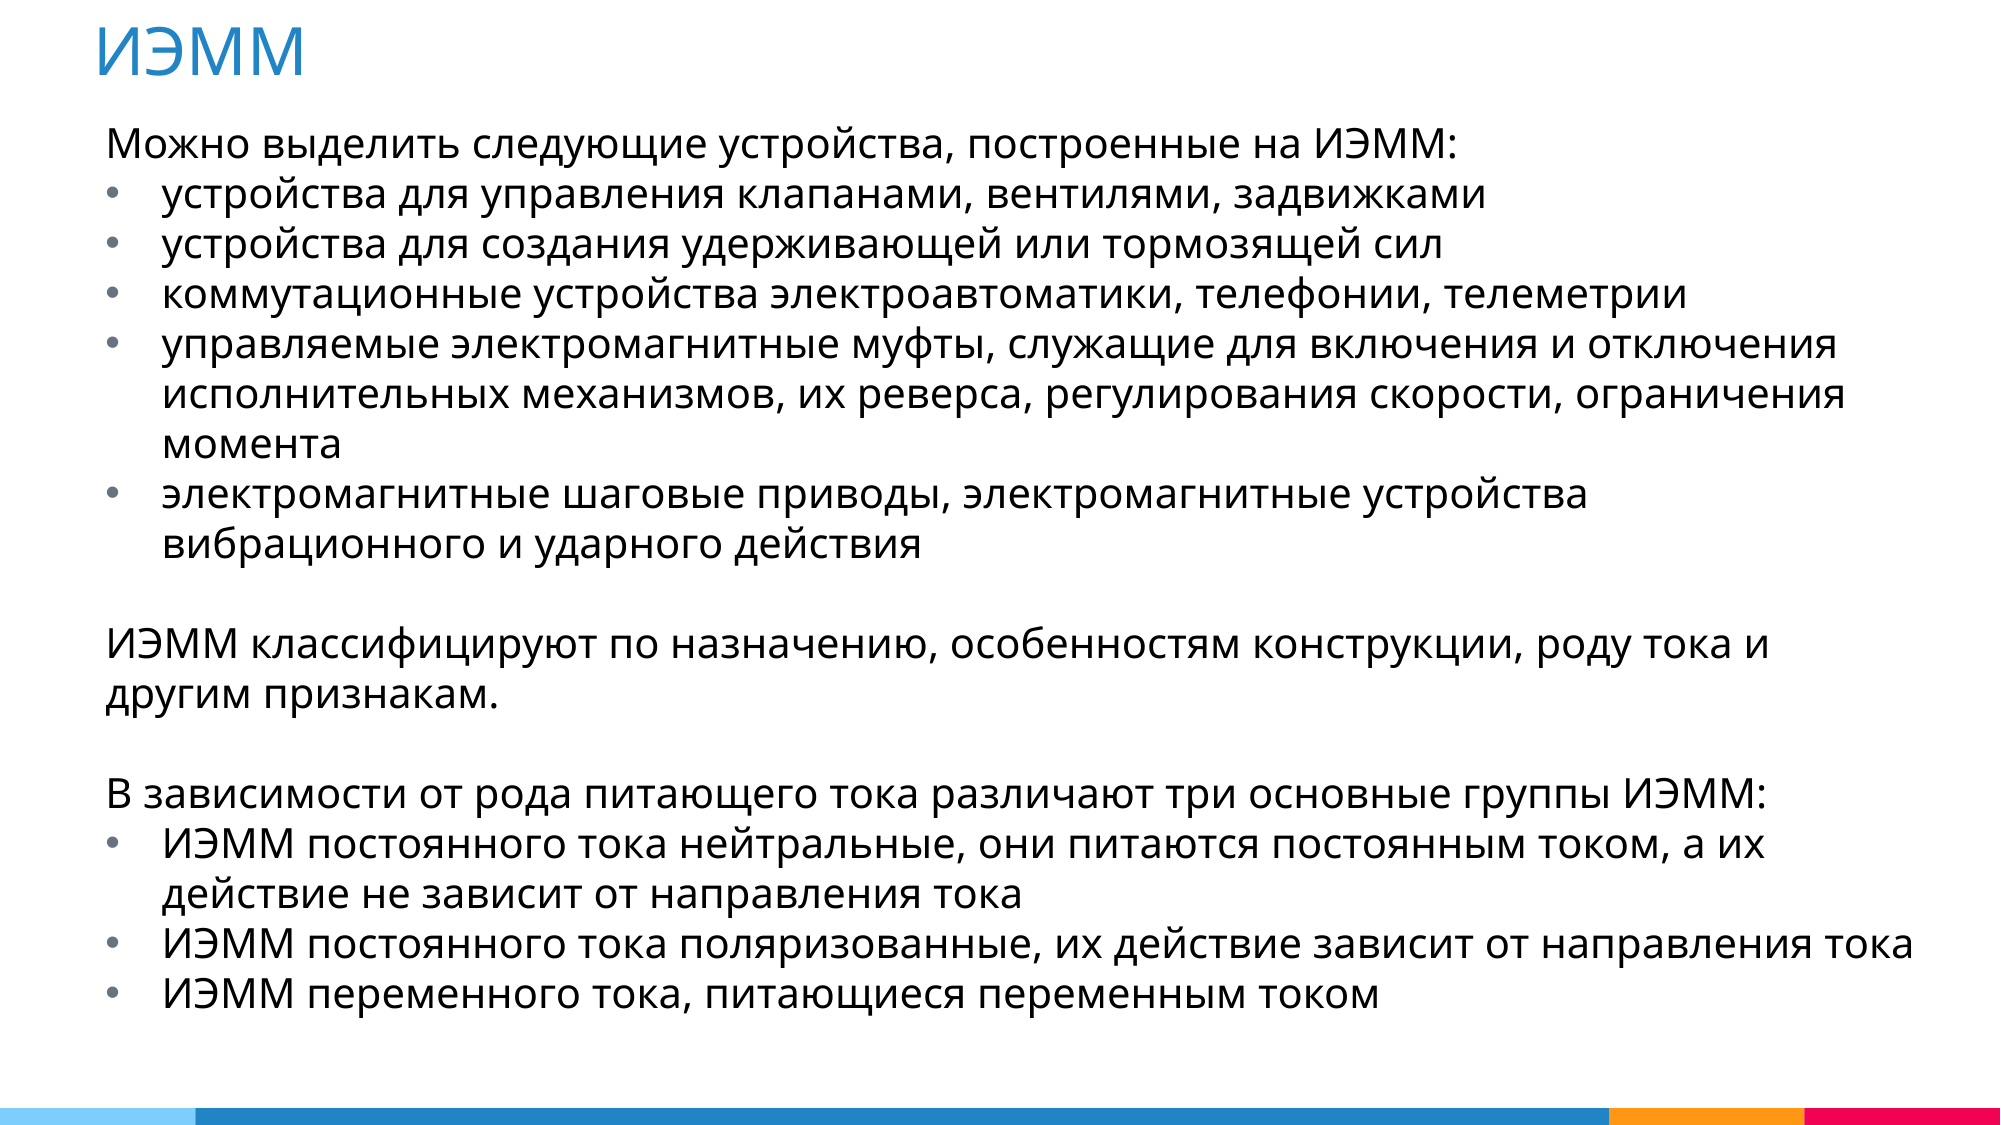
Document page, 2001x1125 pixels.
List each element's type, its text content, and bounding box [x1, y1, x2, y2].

text_box ИЭММ [78, 1, 1952, 120]
list Можно выделить следующие устройства, построенные на ИЭММ: устройства для управления клапанами, вентилями, задвижками устройства для создания удерживающей или тормозящей сил коммутационные устройства электроавтоматики, телефонии, телеметрии управляемые электромагнитные муфты, служащие для включения и отключения исполнительных механизмов, их реверса, регулирования скорости, ограничения момента электромагнитные шаговые приводы, электромагнитные устройства вибрационного и ударного действия ИЭММ классифицируют по назначению, особенностям конструкции, роду тока и другим признакам. В зависимости от рода питающего тока различают три основные группы ИЭММ: ИЭММ постоянного тока нейтральные, они питаются постоянным током, а их действие не зависит от направления тока ИЭММ постоянного тока поляризованные, их действие зависит от направления тока ИЭММ переменного тока, питающиеся переменным током [90, 120, 1934, 1083]
